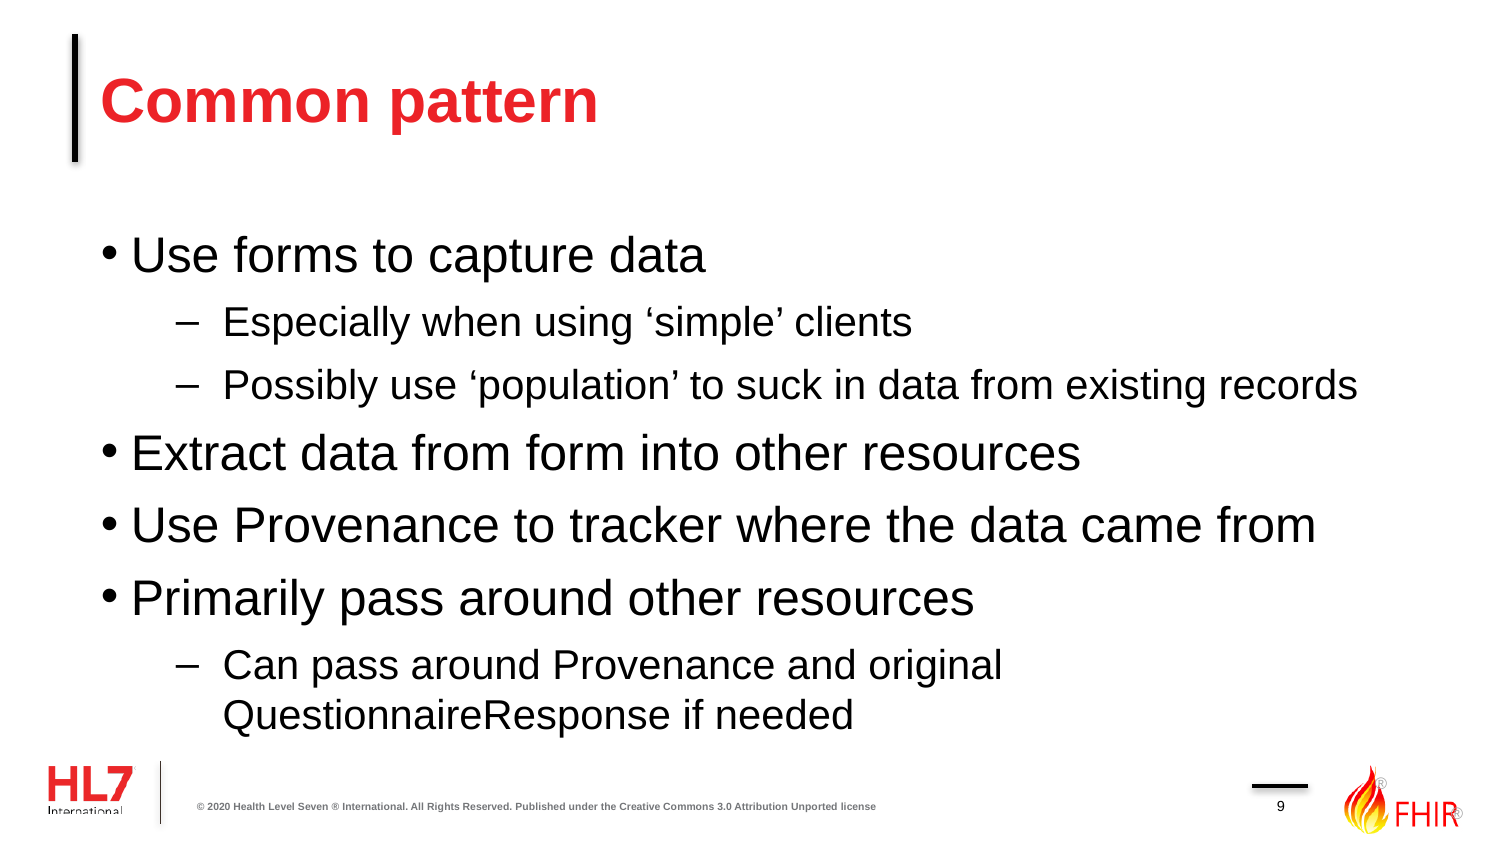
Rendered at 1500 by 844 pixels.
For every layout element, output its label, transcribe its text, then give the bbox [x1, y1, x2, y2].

list Use forms to capture data Especially when using ‘simple’ clients Possibly use ‘population’ to suck in data from existing records Extract data from form into other resources Use Provenance to tracker where the data came from Primarily pass around other resources Can pass around Provenance and original QuestionnaireResponse if needed [100, 222, 1451, 731]
slide_number 9 [1258, 786, 1304, 814]
picture [1339, 760, 1463, 837]
title Common pattern [100, 33, 1451, 163]
footer © 2020 Health Level Seven ® International. All Rights Reserved. Published under the Creative Commons 3.0 Attribution Unported license [196, 786, 941, 813]
